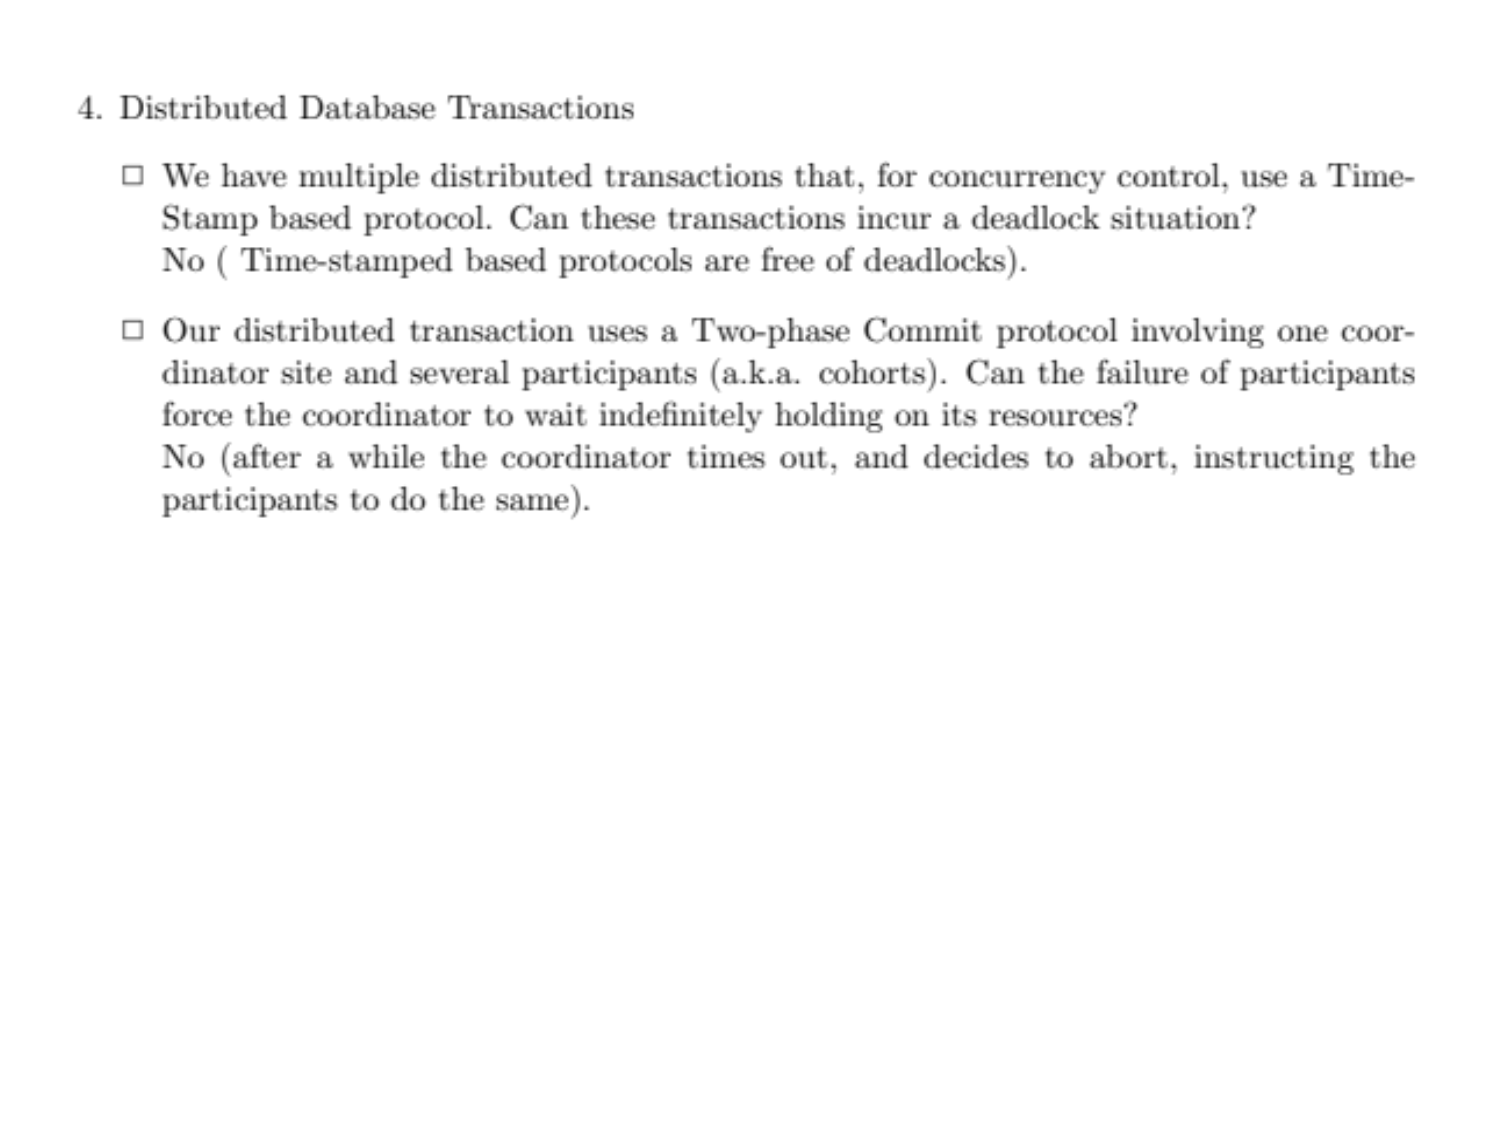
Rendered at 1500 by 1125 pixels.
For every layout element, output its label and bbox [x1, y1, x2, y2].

picture [58, 89, 1460, 556]
